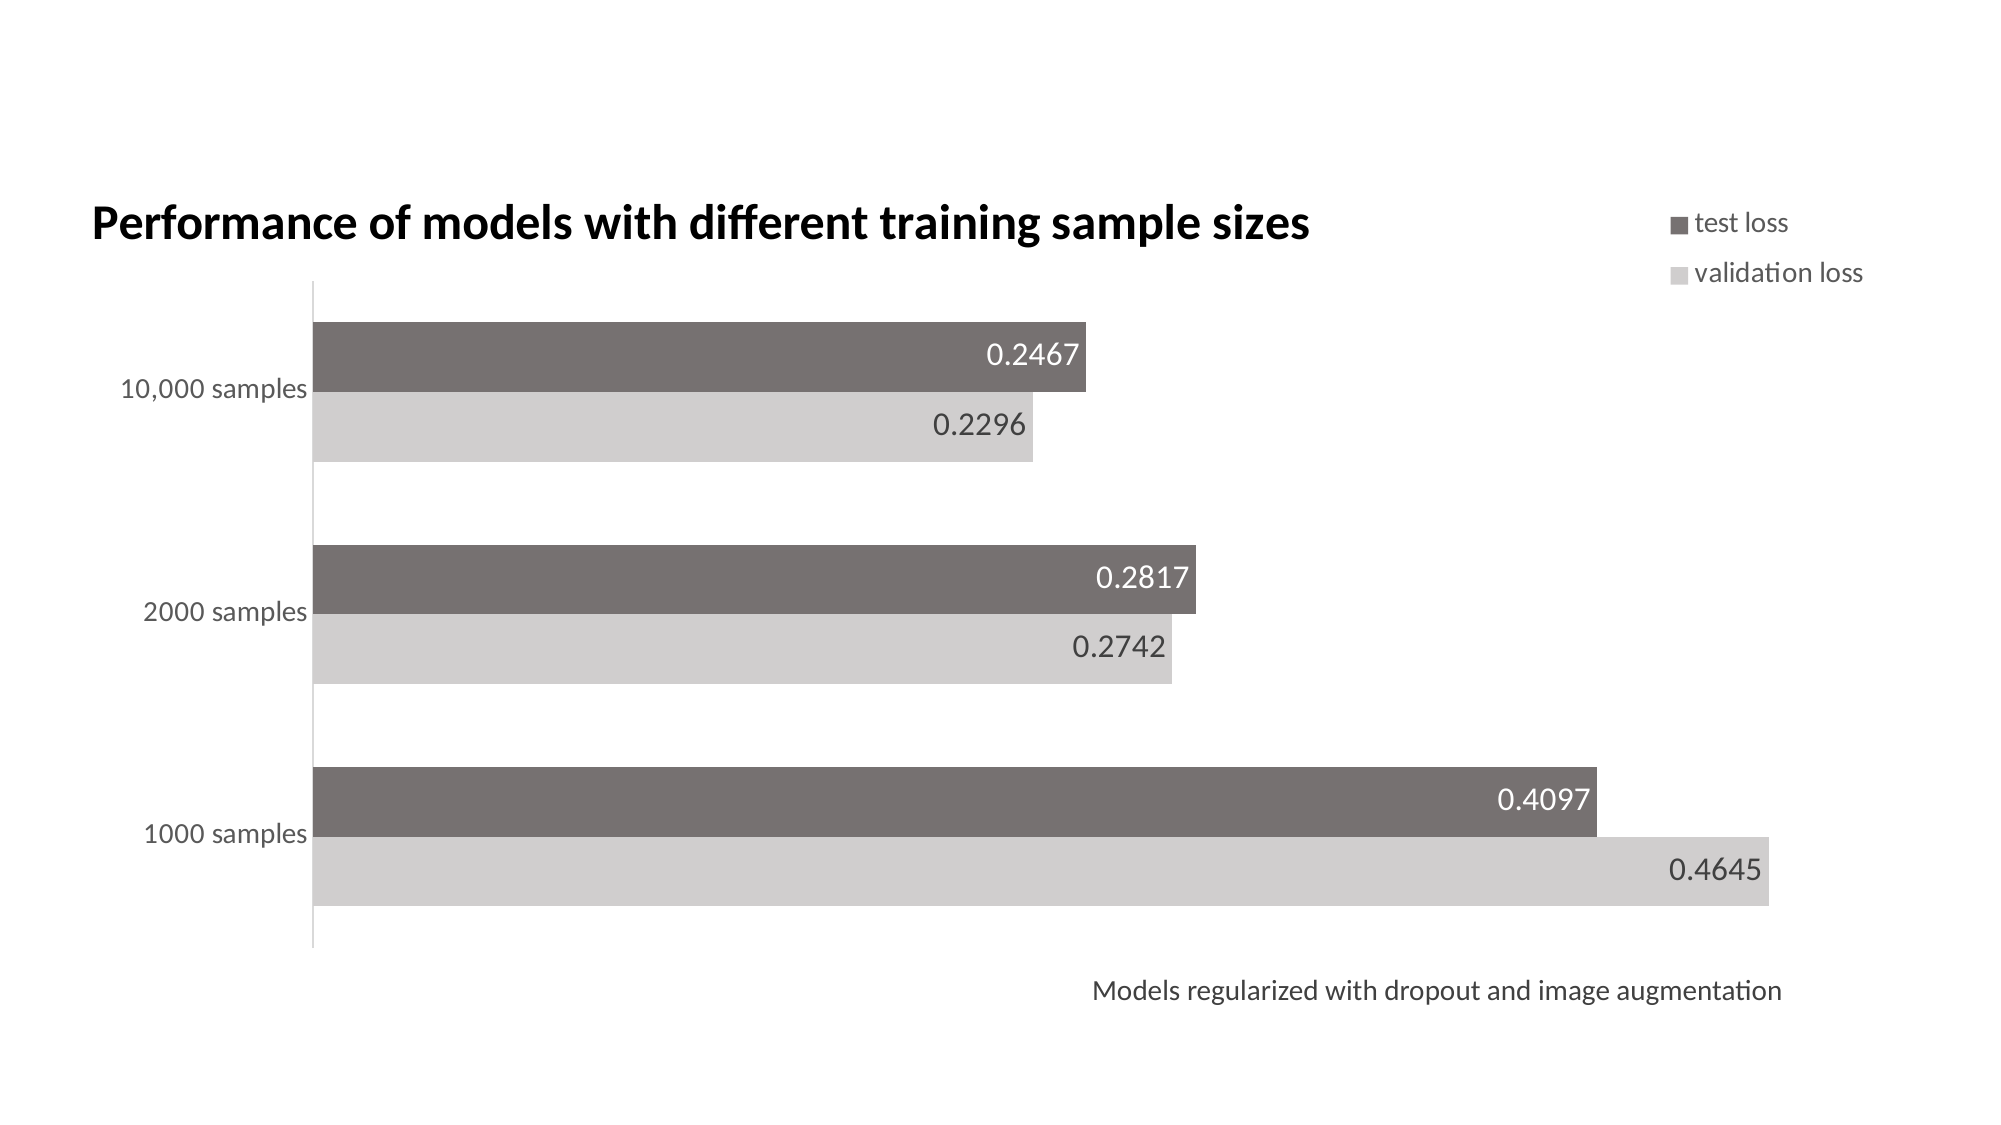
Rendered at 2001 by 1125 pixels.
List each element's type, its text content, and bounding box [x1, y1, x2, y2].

text_box Models regularized with dropout and image augmentation [976, 965, 1798, 1014]
chart [82, 160, 1917, 965]
